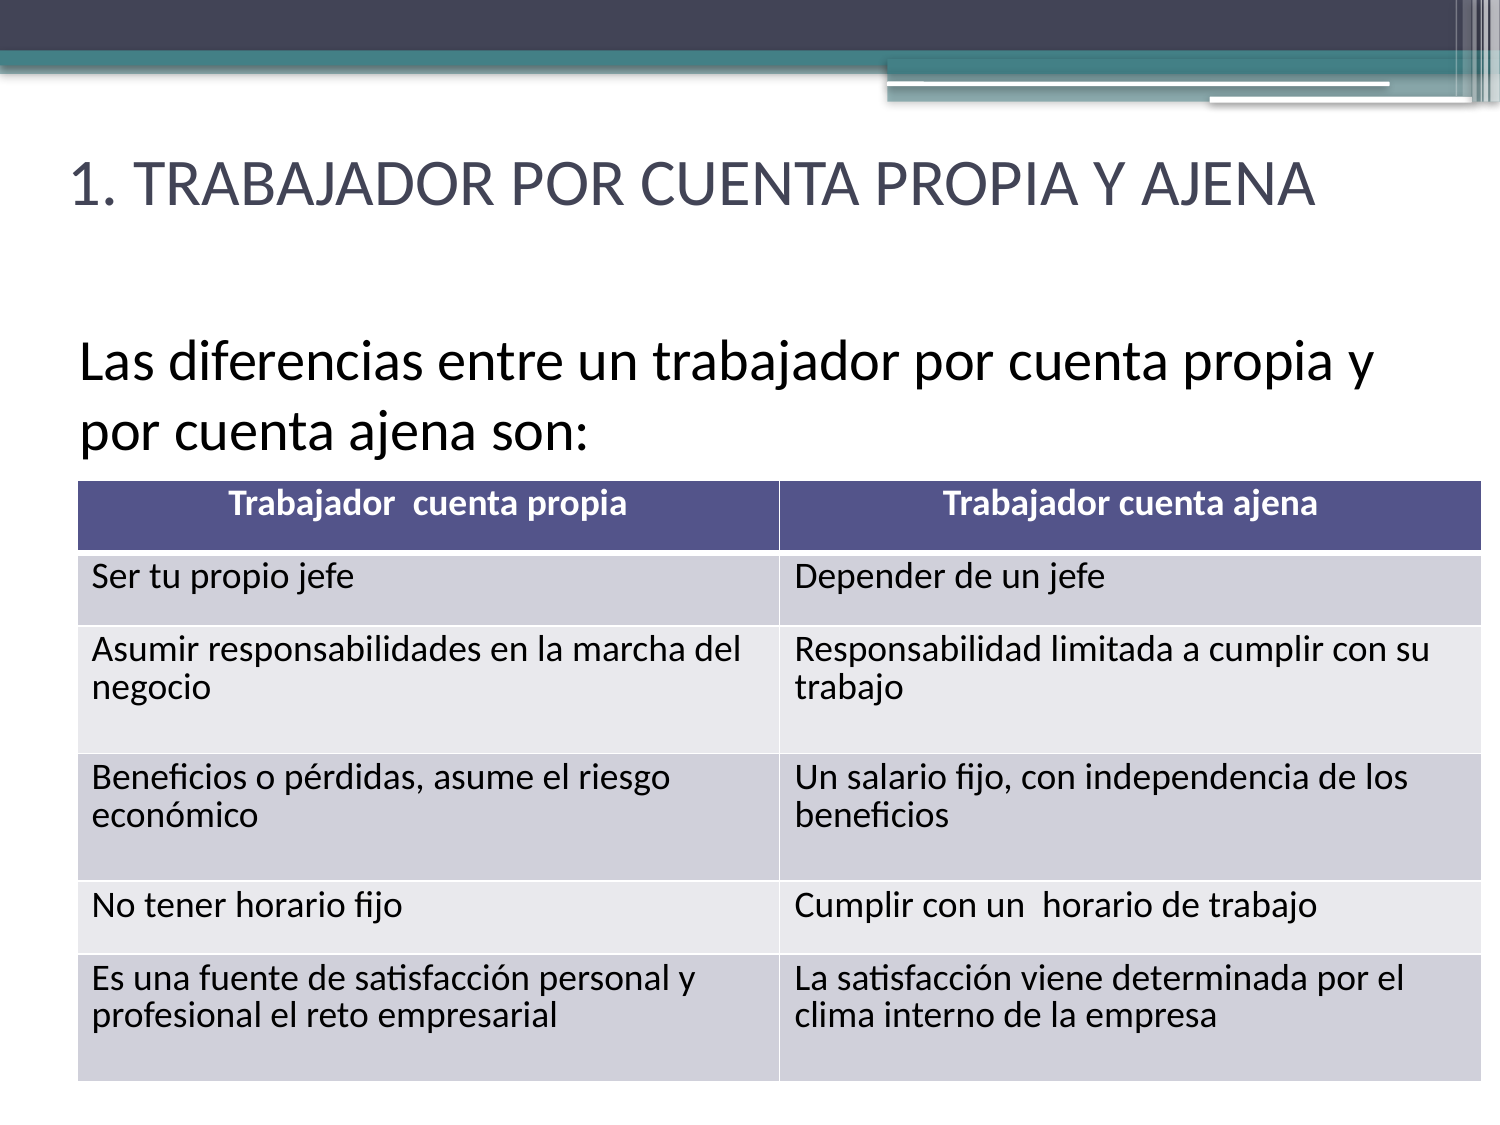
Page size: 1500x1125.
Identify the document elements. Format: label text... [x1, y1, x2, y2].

table_cell No tener horario fijo [78, 882, 779, 953]
table_cell Depender de un jefe [780, 556, 1481, 625]
table_cell La satisfacción viene determinada por el clima interno de la empresa [780, 955, 1481, 1081]
table_cell Asumir responsabilidades en la marcha del negocio [78, 627, 779, 753]
table_cell Es una fuente de satisfacción personal y profesional el reto empresarial [78, 955, 779, 1081]
table_cell Ser tu propio jefe [78, 556, 779, 625]
table_cell Beneficios o pérdidas, asume el riesgo económico [78, 754, 779, 880]
table_cell Cumplir con un horario de trabajo [780, 882, 1481, 953]
table_cell Un salario fijo, con independencia de los beneficios [780, 754, 1481, 880]
table_header Trabajador cuenta ajena [780, 481, 1481, 550]
title 1. TRABAJADOR POR CUENTA PROPIA Y AJENA [53, 101, 1424, 256]
list Las diferencias entre un trabajador por cuenta propia y por cuenta ajena son: [64, 314, 1425, 1079]
table_cell Responsabilidad limitada a cumplir con su trabajo [780, 627, 1481, 753]
table_header Trabajador cuenta propia [78, 481, 779, 550]
